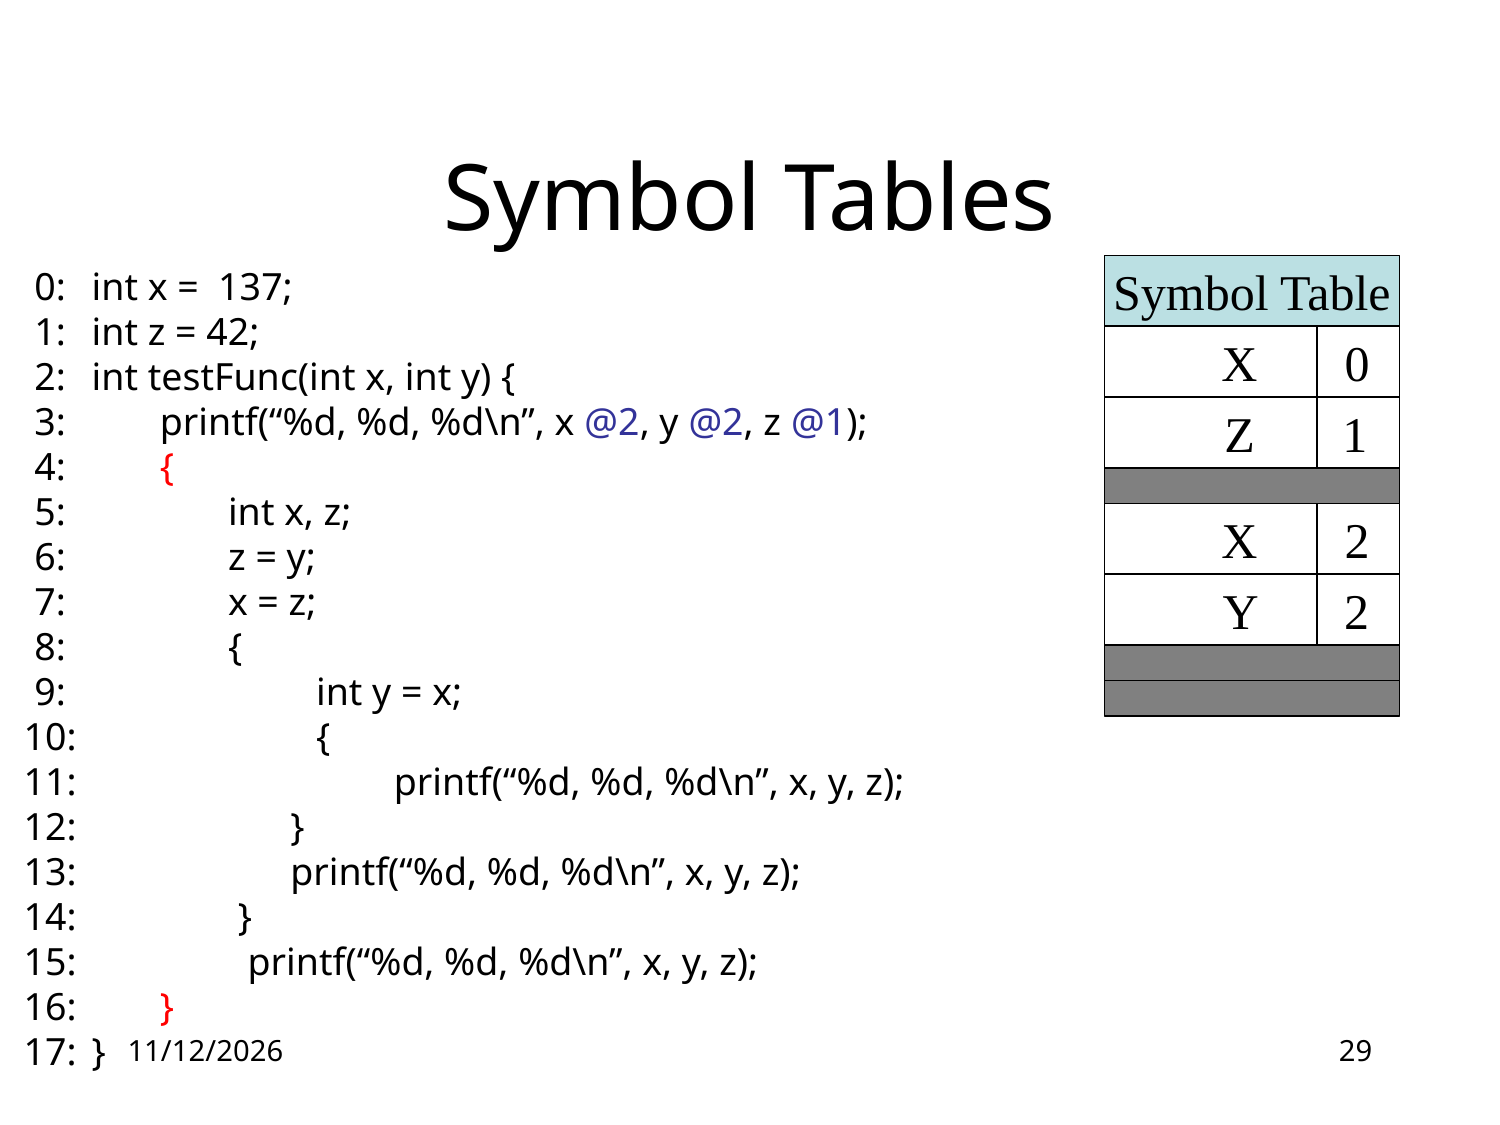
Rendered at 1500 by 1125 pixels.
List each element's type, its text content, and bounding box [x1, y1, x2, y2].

text_box [1104, 653, 1400, 680]
title Symbol Tables [112, 99, 1388, 255]
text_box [1104, 396, 1400, 469]
list int x = 137; int z = 42; int testFunc(int x, int y) { printf(“%d, %d, %d\n”, x @2, y @2, z @1); { int x, z; z = y; x = z; { int y = x; { printf(“%d, %d, %d\n”, x, y, z); } printf(“%d, %d, %d\n”, x, y, z); } printf(“%d, %d, %d\n”, x, y, z); } } [101, 255, 1352, 931]
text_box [1104, 325, 1400, 396]
text_box Symbol Table [1104, 255, 1400, 325]
slide_number 29 [1074, 1024, 1388, 1101]
text_box [1104, 680, 1400, 716]
text_box 0: 1: 2: 3: 4: 5: 6: 7: 8: 9: 10: 11: 12: 13: 14: 15: 16: 17: [0, 255, 101, 1081]
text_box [1104, 573, 1400, 646]
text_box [1104, 503, 1400, 573]
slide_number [112, 1024, 426, 1101]
text_box [1104, 475, 1400, 502]
